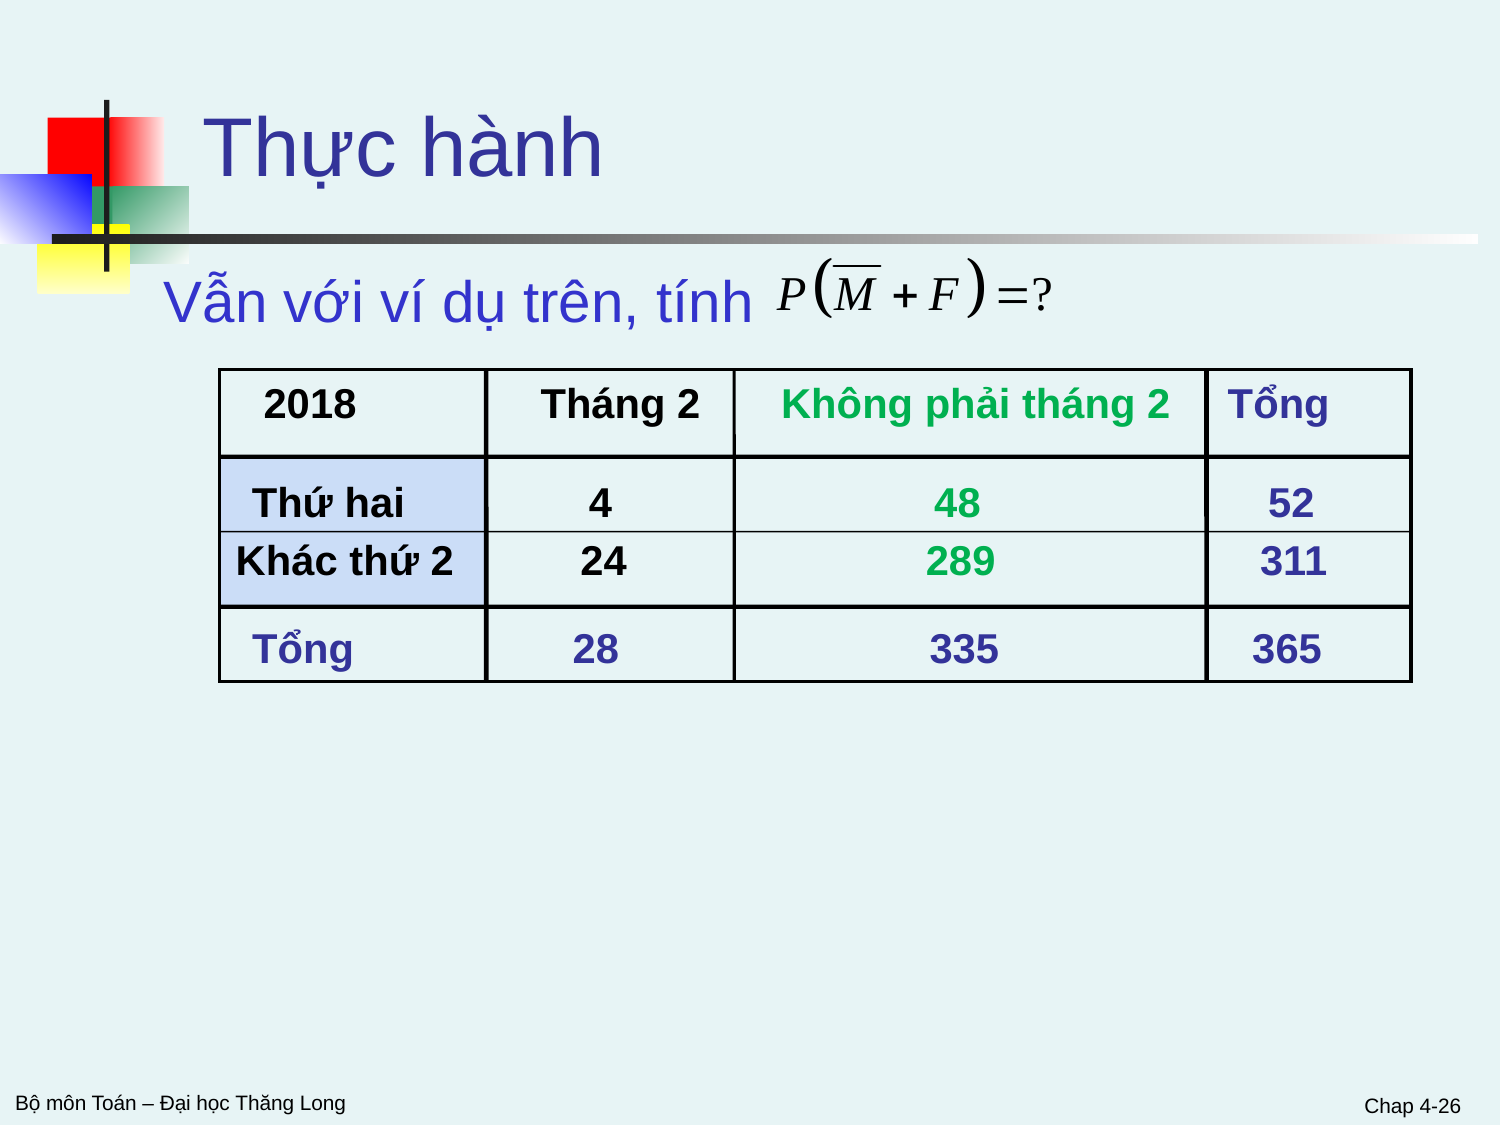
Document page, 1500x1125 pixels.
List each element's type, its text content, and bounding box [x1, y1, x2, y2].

list Vẫn với ví dụ trên, tính [149, 249, 1476, 1019]
title Thực hành [188, 37, 1401, 201]
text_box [208, 368, 1447, 683]
slide_number Chap 4-26 [1124, 1071, 1476, 1125]
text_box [767, 249, 1064, 348]
footer Bộ môn Toán – Đại học Thăng Long [0, 1082, 788, 1125]
